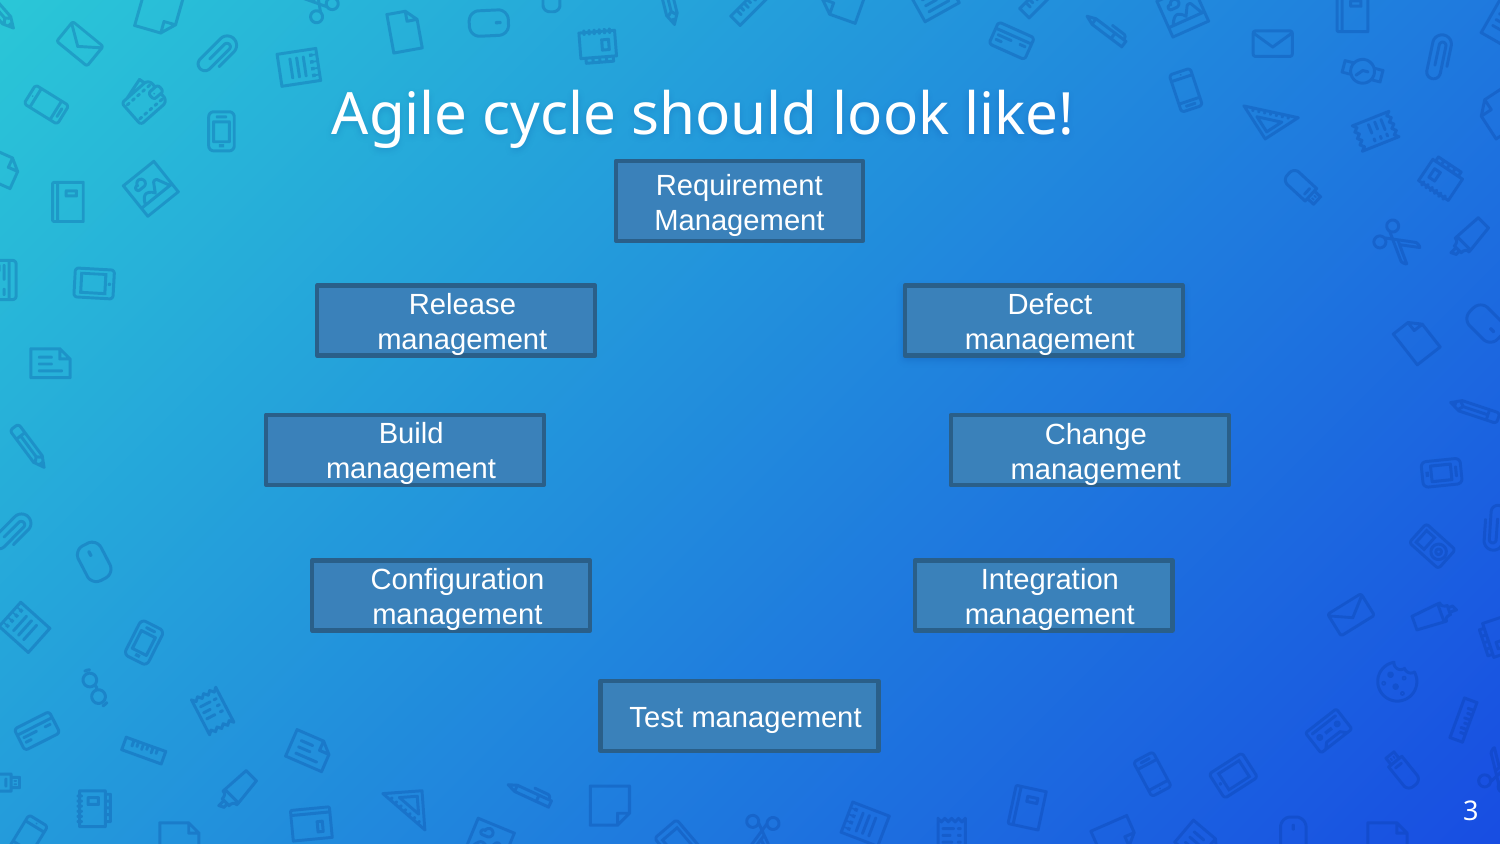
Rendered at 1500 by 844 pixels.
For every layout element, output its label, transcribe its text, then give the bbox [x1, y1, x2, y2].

slide_number 3 [1403, 779, 1494, 844]
text_box Test management [598, 679, 881, 753]
title Agile cycle should look like! [162, 45, 1244, 161]
text_box Change management [949, 413, 1231, 487]
text_box Requirement Management [614, 159, 865, 243]
text_box Release management [315, 283, 597, 358]
text_box Integration management [913, 558, 1175, 633]
subtitle Defect management [903, 283, 1185, 358]
text_box Configuration management [310, 558, 592, 633]
text_box Build management [264, 413, 546, 487]
